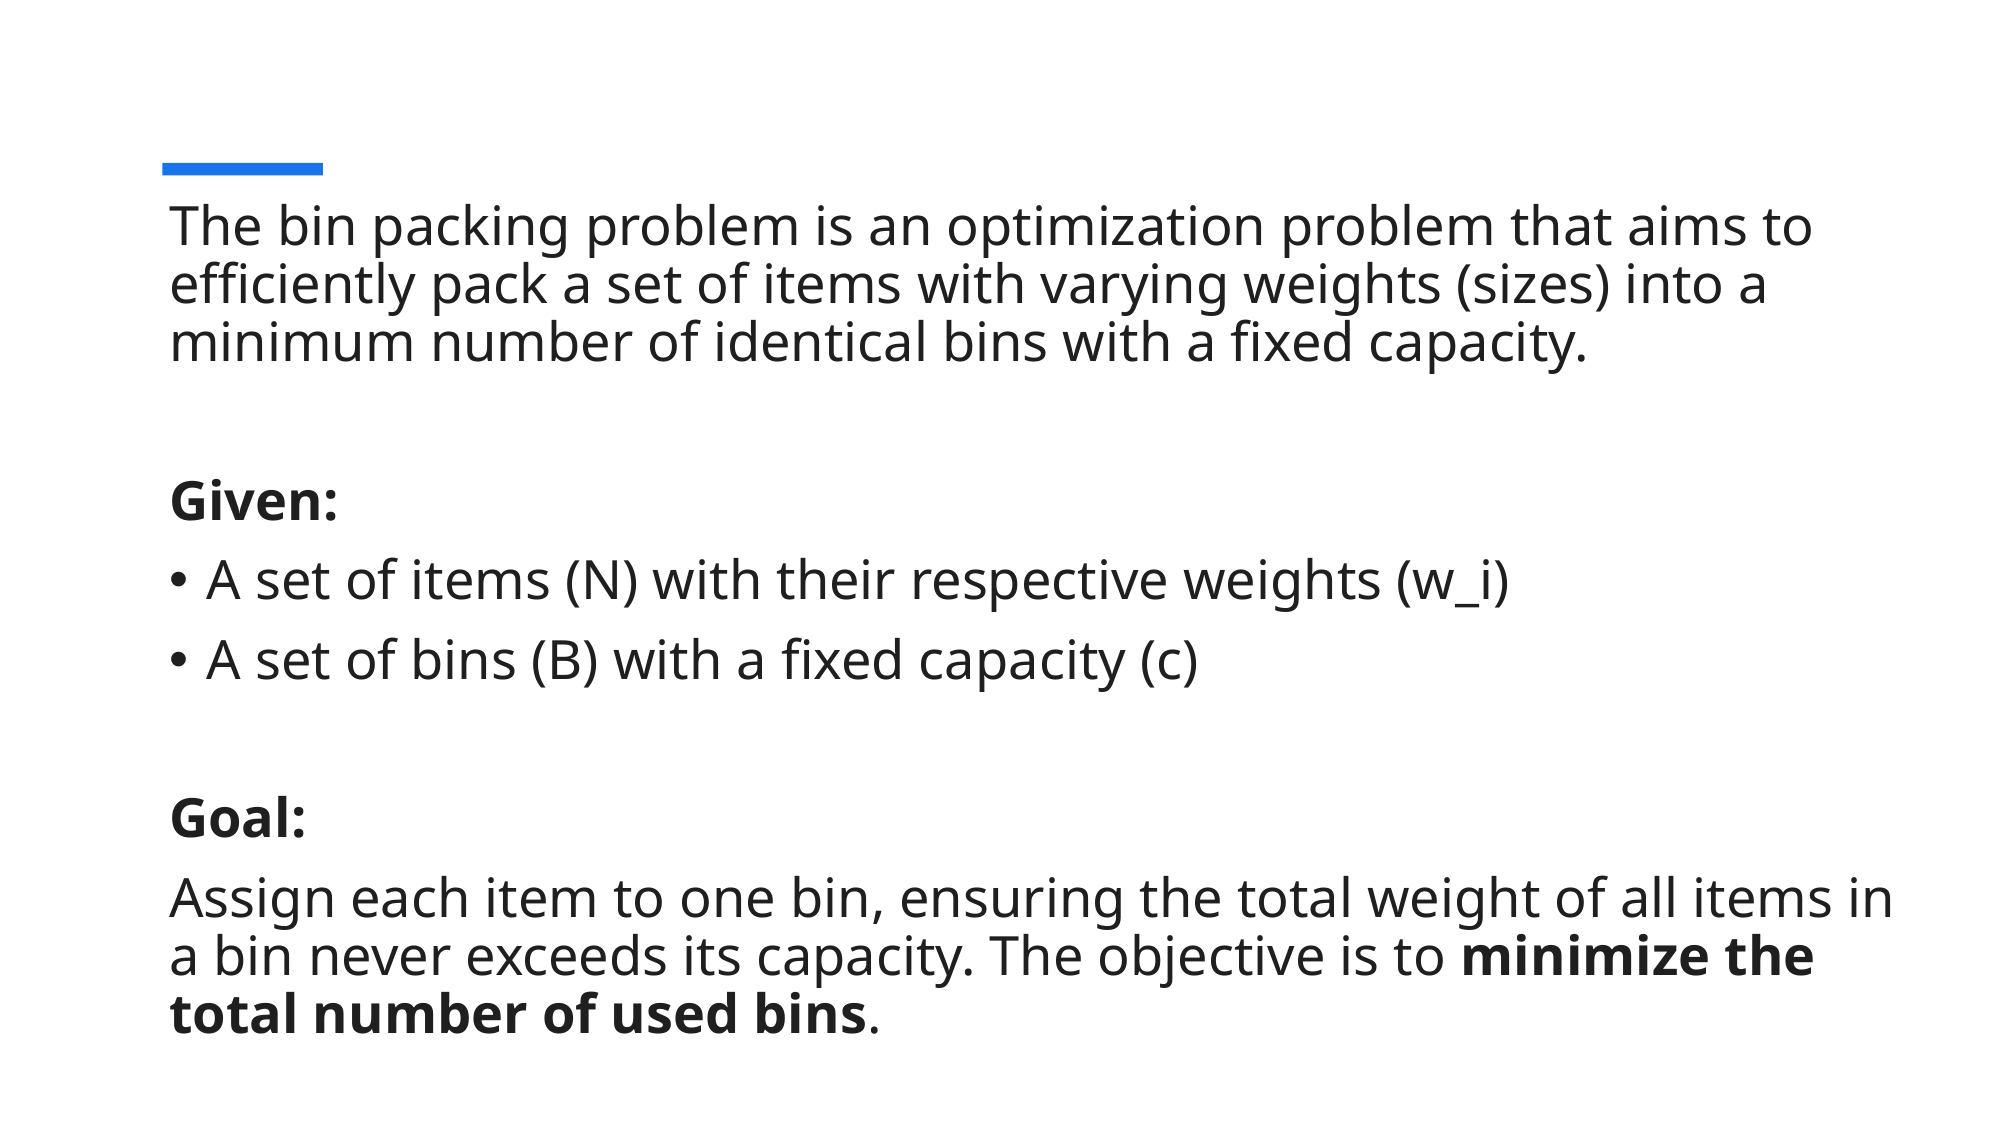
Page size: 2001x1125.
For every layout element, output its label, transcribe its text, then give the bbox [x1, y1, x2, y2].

list The bin packing problem is an optimization problem that aims to efficiently pack a set of items with varying weights (sizes) into a minimum number of identical bins with a fixed capacity. Given: A set of items (N) with their respective weights (w_i) A set of bins (B) with a fixed capacity (c) Goal: Assign each item to one bin, ensuring the total weight of all items in a bin never exceeds its capacity. The objective is to minimize the total number of used bins. [154, 190, 1950, 935]
